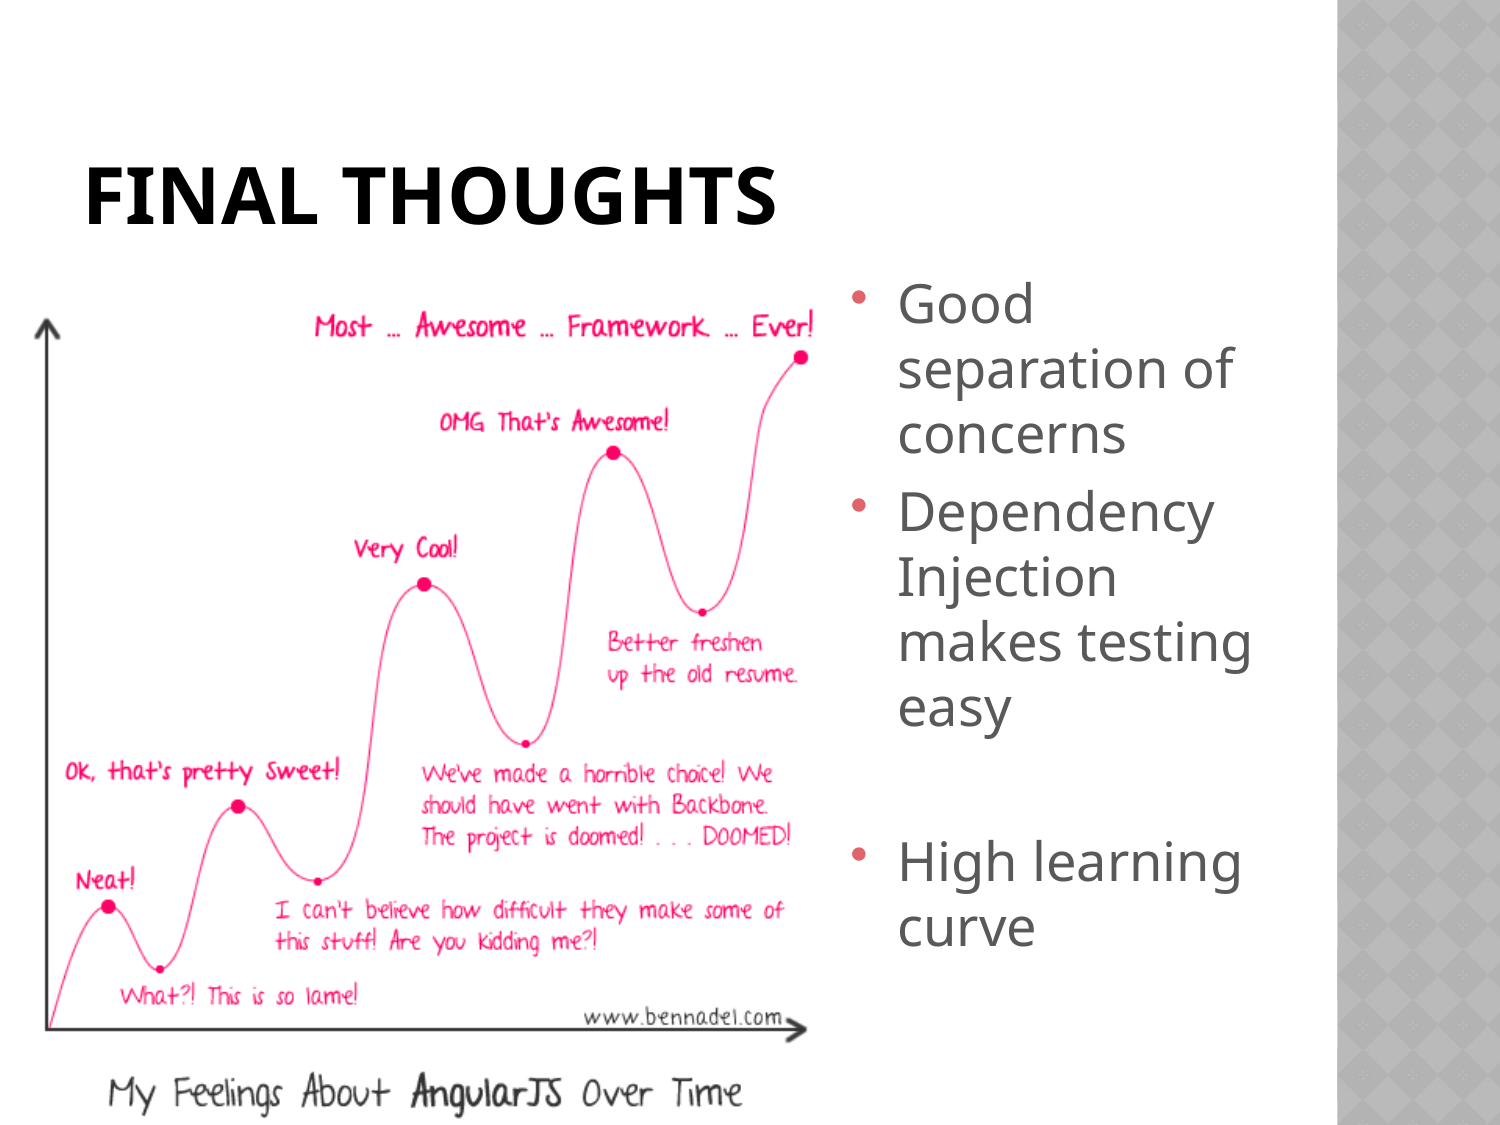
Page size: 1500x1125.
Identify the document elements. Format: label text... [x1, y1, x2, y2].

title Final Thoughts [75, 52, 1263, 240]
list Good separation of concerns Dependency Injection makes testing easy High learning curve [837, 262, 1313, 1058]
picture [0, 274, 852, 1120]
